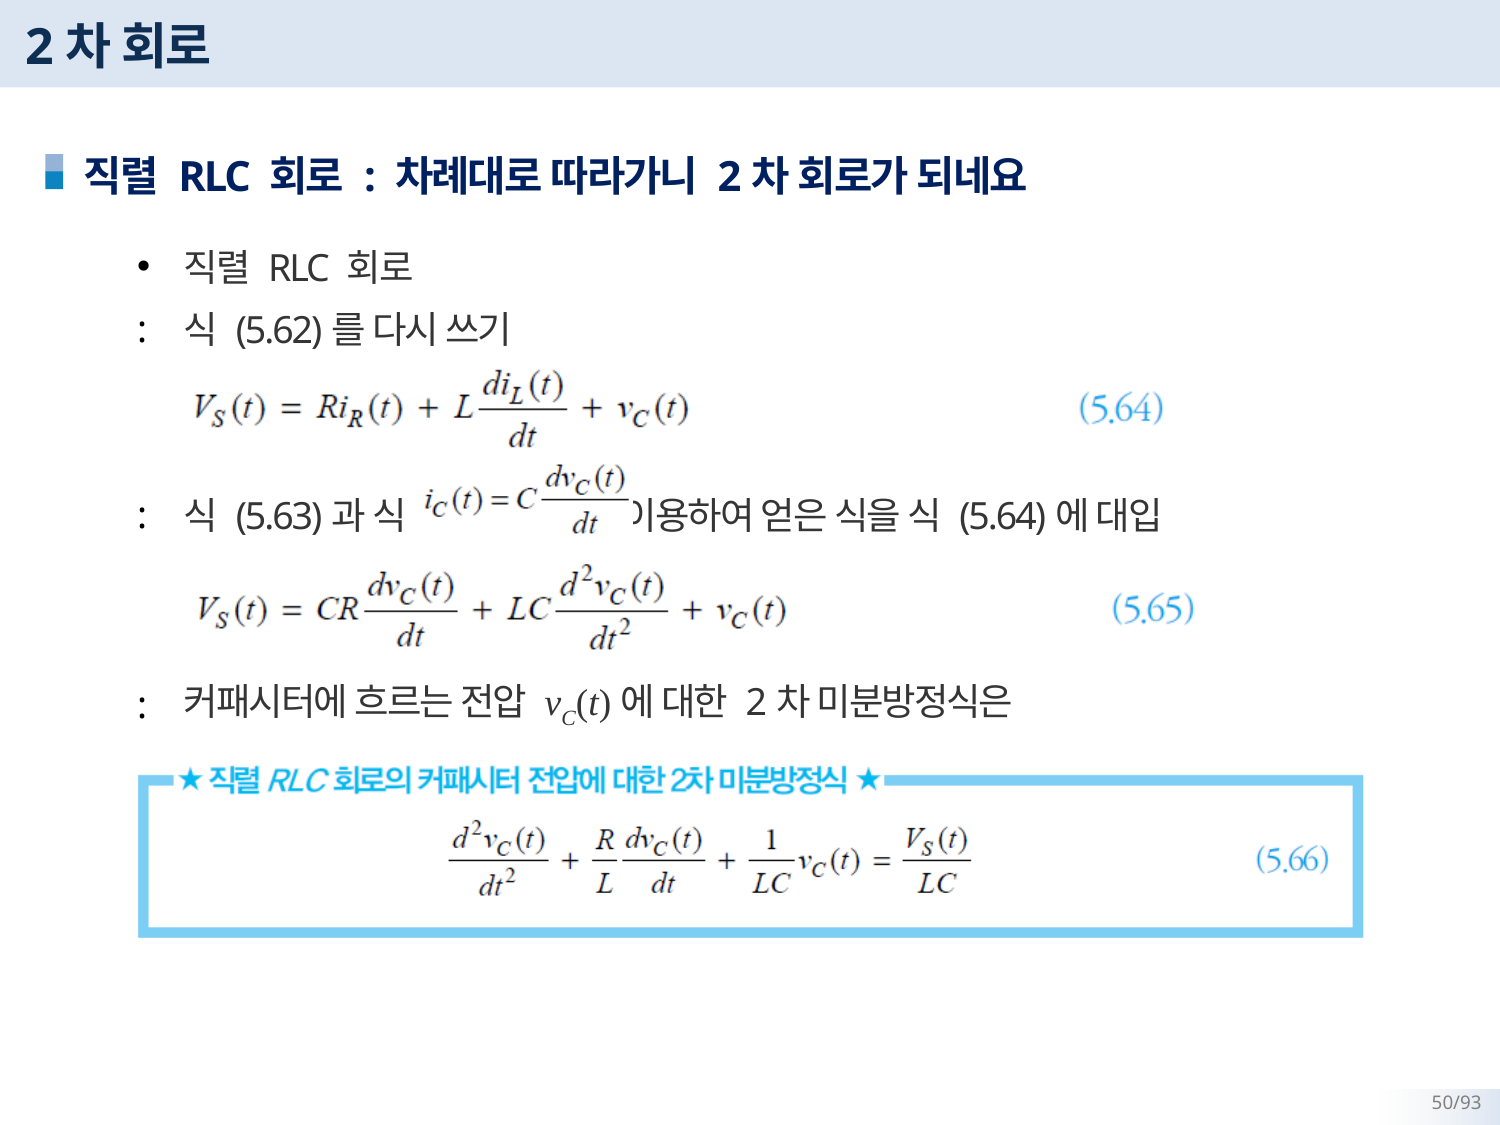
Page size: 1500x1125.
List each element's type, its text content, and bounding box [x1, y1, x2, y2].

picture [128, 758, 1366, 942]
text_box 직렬 RLC 회로 식 (5.62)를 다시 쓰기 식 (5.63)과 식 을 이용하여 얻은 식을 식 (5.64)에 대입 커패시터에 흐르는 전압 vC(t)에 대한 2차 미분방정식은 [122, 231, 1436, 923]
picture [194, 557, 1200, 663]
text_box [45, 136, 1450, 204]
picture [418, 462, 633, 540]
title 2차 회로 [10, 5, 1288, 84]
picture [182, 361, 1176, 455]
